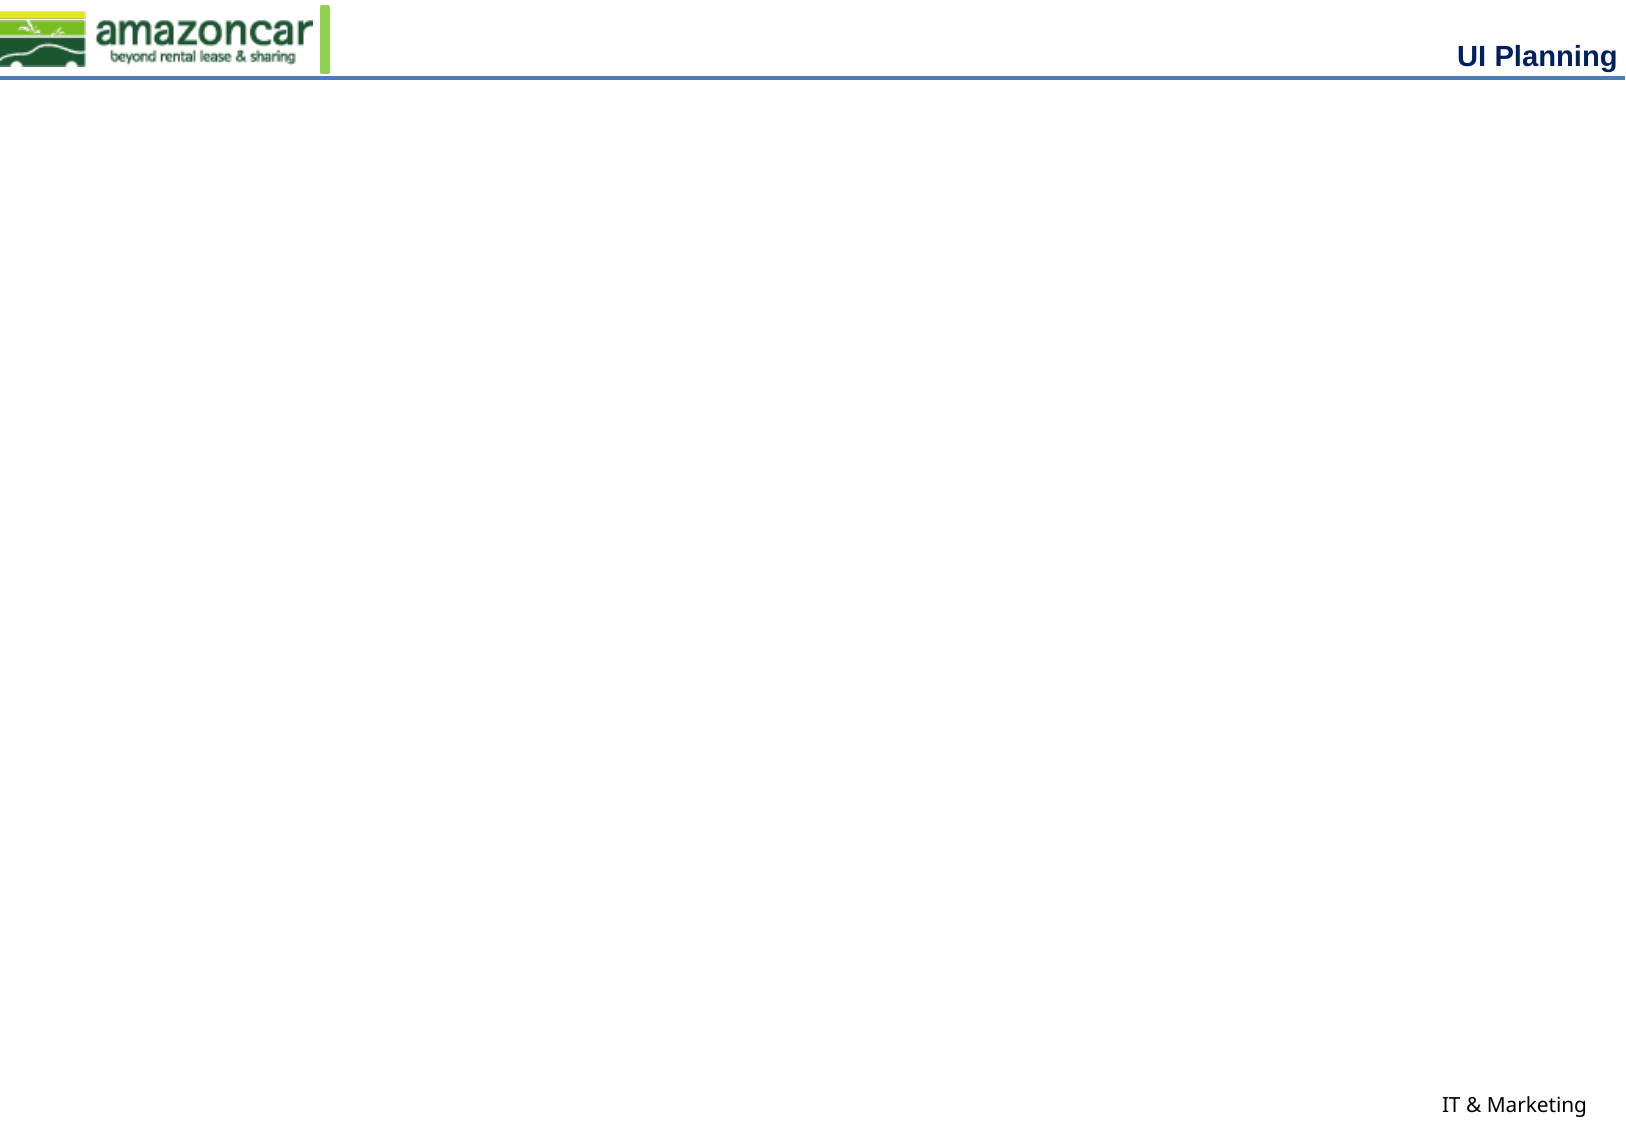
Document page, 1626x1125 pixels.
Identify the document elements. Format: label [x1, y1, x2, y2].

picture [0, 11, 313, 67]
